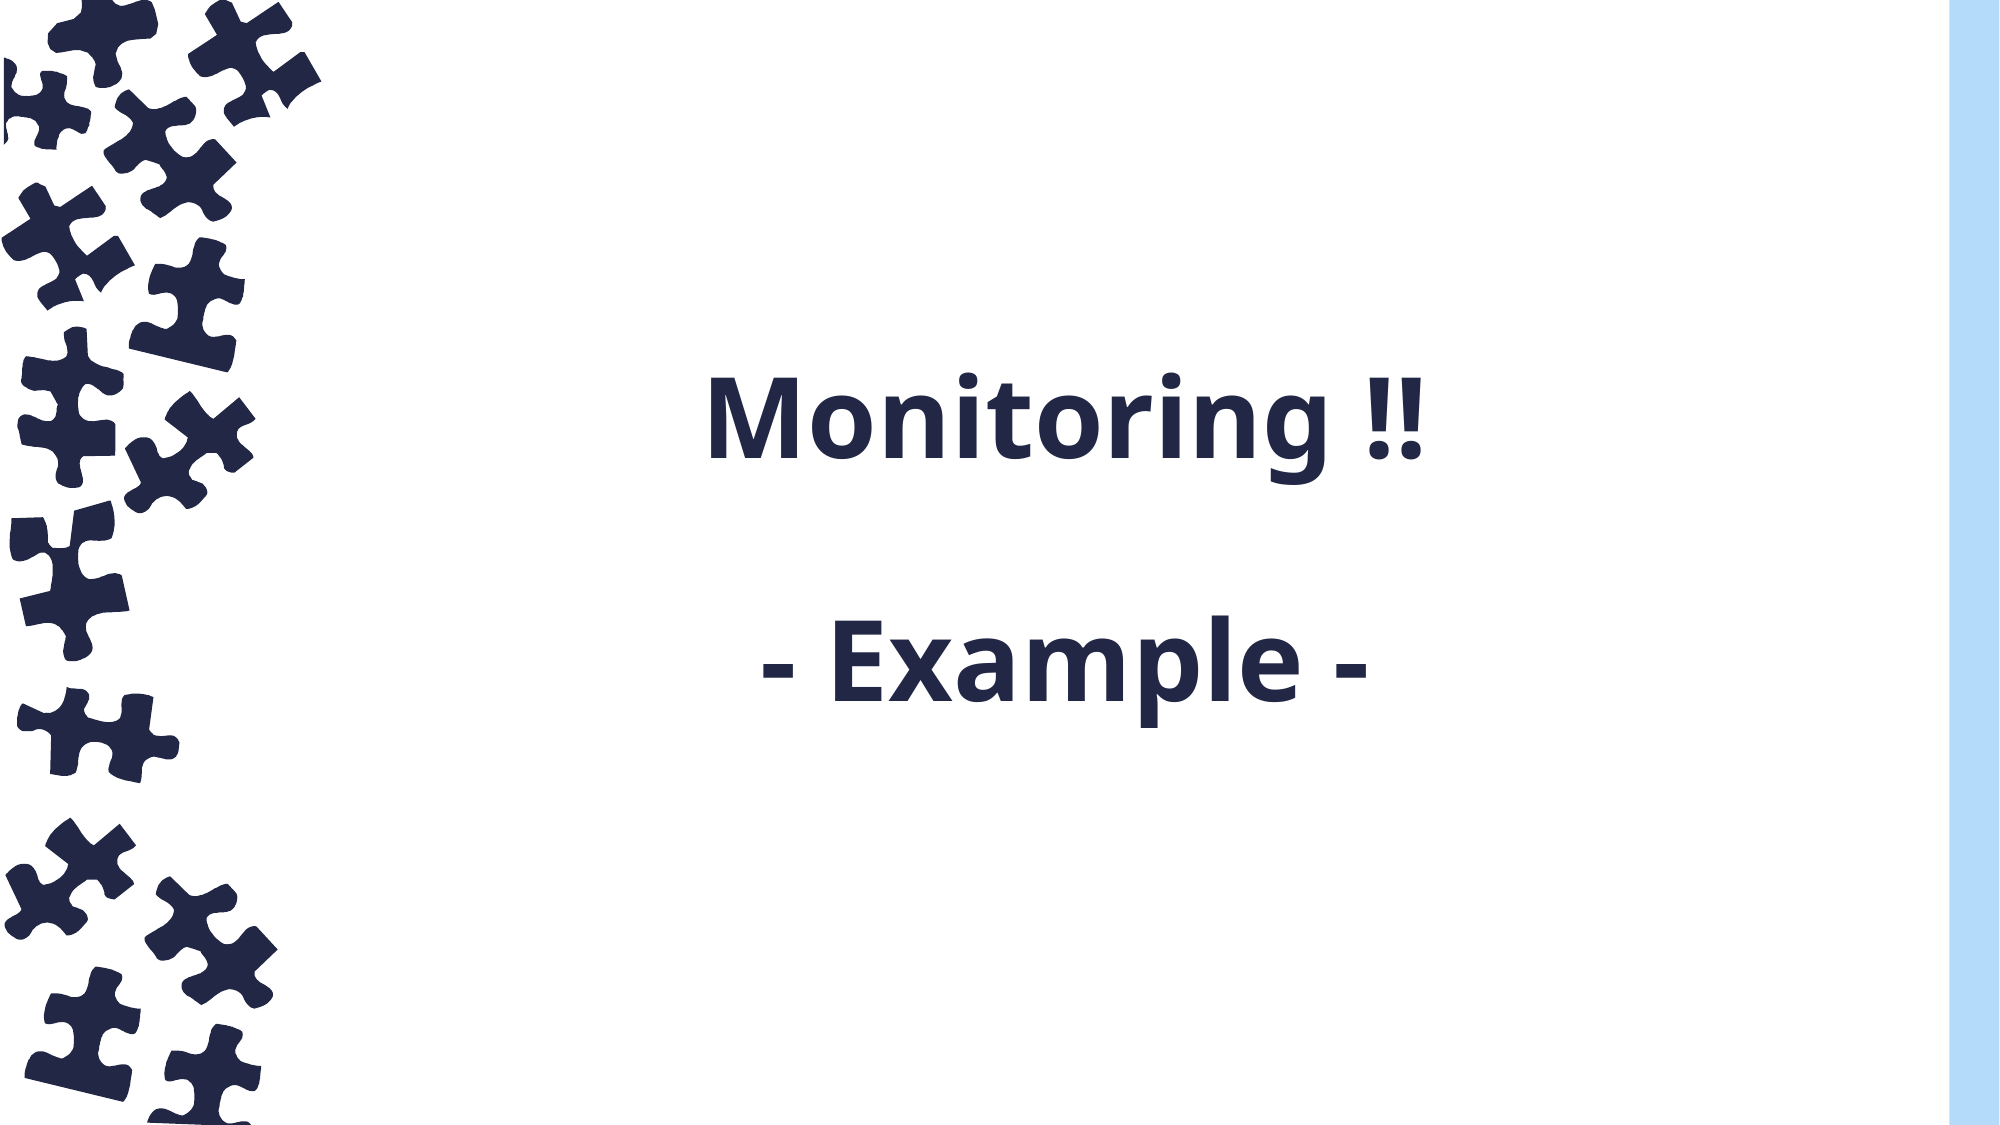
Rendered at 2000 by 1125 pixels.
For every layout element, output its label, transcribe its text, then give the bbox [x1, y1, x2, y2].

title Monitoring !! - Example - [262, 75, 1868, 1013]
